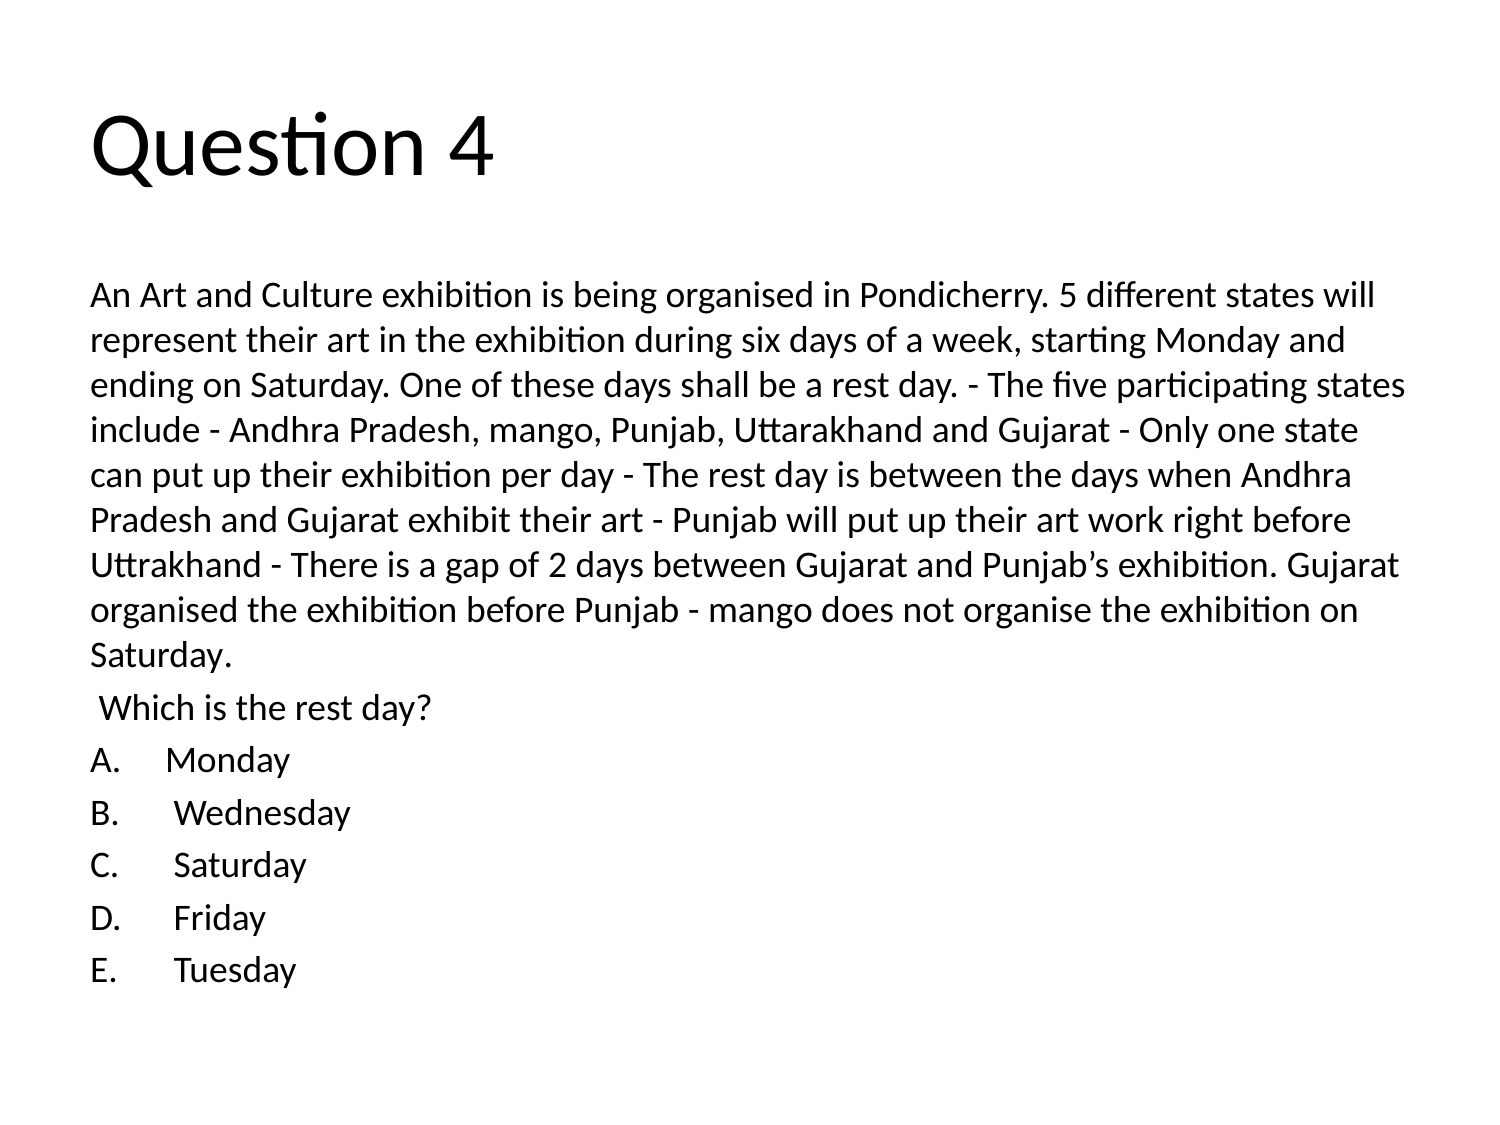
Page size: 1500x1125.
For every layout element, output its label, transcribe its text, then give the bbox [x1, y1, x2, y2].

list An Art and Culture exhibition is being organised in Pondicherry. 5 different states will represent their art in the exhibition during six days of a week, starting Monday and ending on Saturday. One of these days shall be a rest day. - The five participating states include - Andhra Pradesh, mango, Punjab, Uttarakhand and Gujarat - Only one state can put up their exhibition per day - The rest day is between the days when Andhra Pradesh and Gujarat exhibit their art - Punjab will put up their art work right before Uttrakhand - There is a gap of 2 days between Gujarat and Punjab’s exhibition. Gujarat organised the exhibition before Punjab - mango does not organise the exhibition on Saturday. Which is the rest day? Monday Wednesday Saturday Friday Tuesday [75, 262, 1425, 1005]
title Question 4 [75, 45, 1425, 233]
